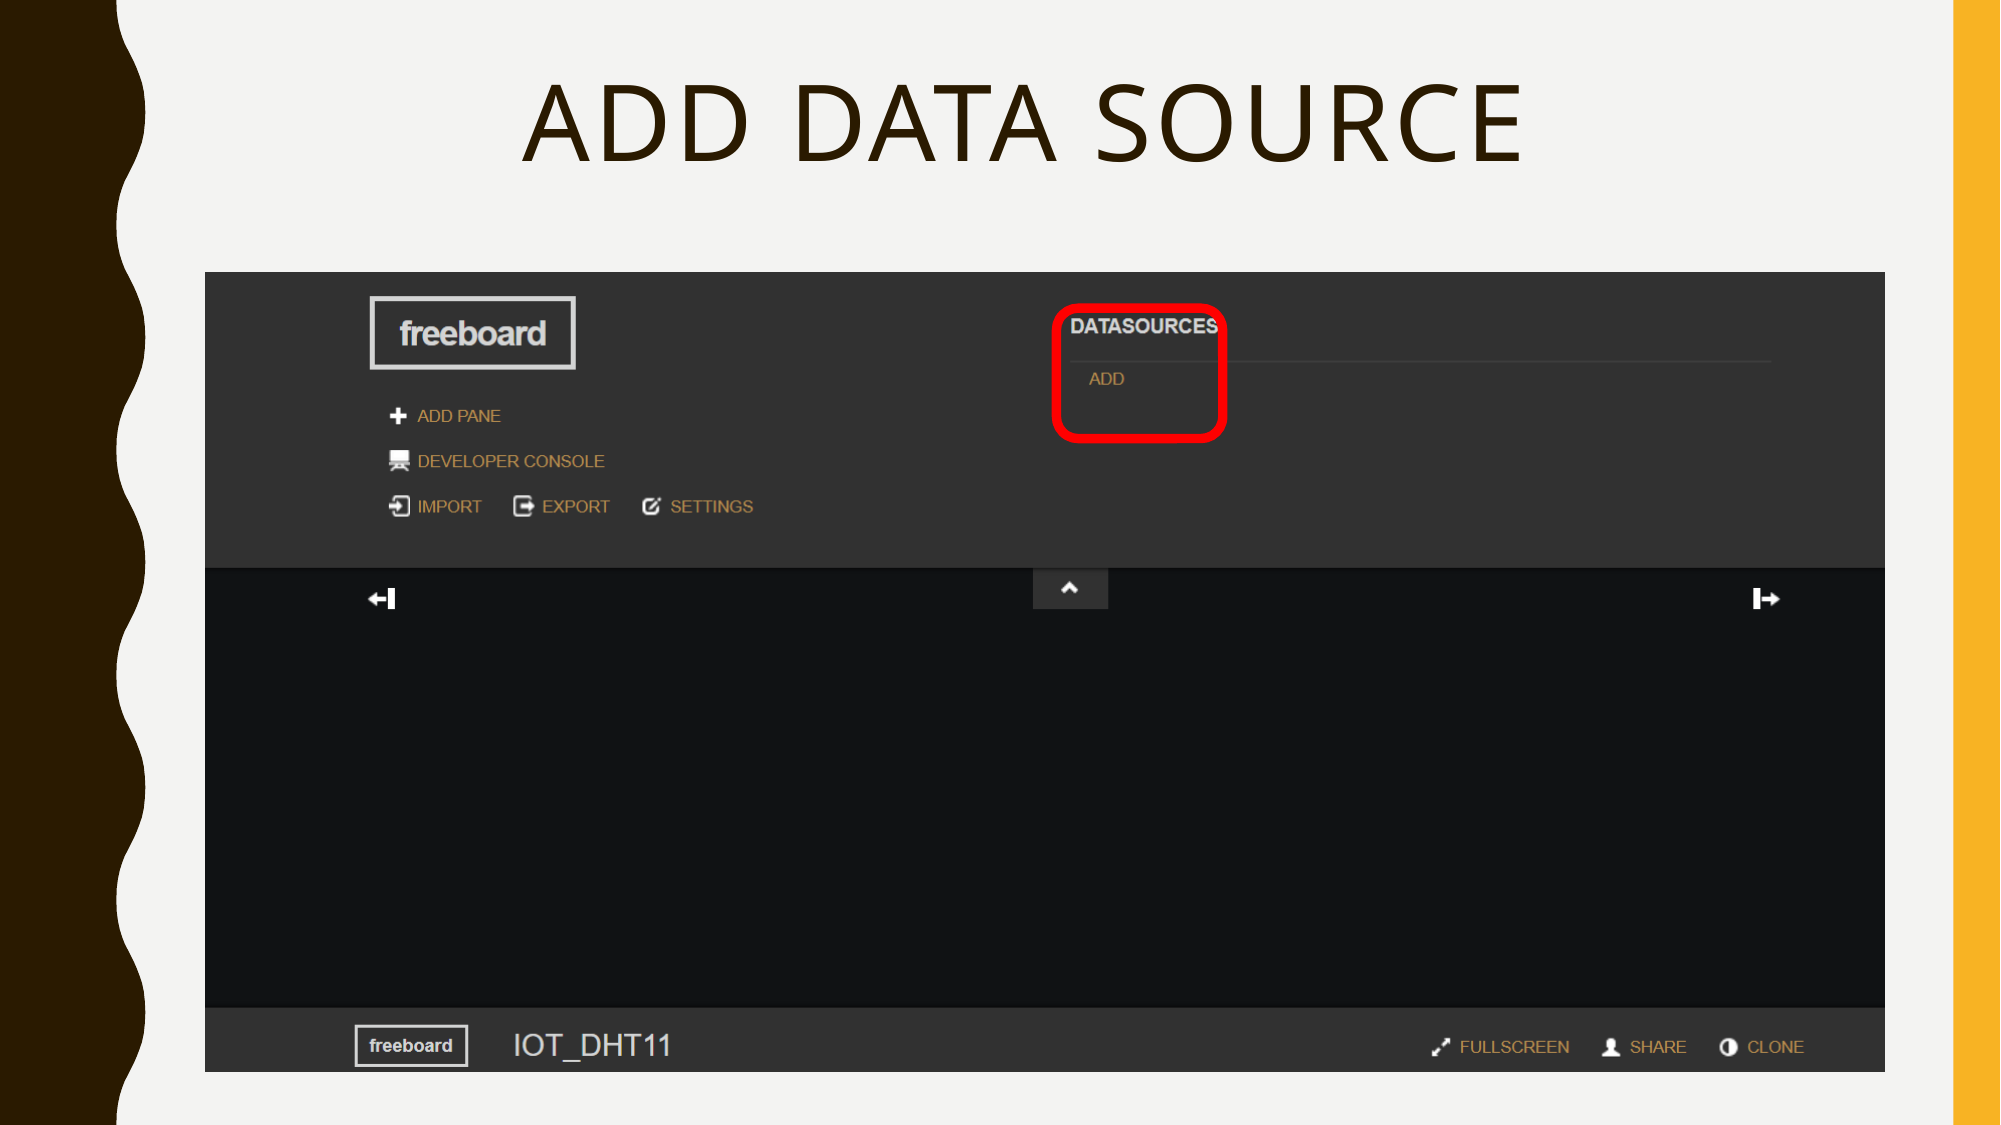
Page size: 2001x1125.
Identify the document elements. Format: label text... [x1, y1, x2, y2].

title ADD data source [205, 62, 1875, 206]
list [205, 272, 1885, 1072]
